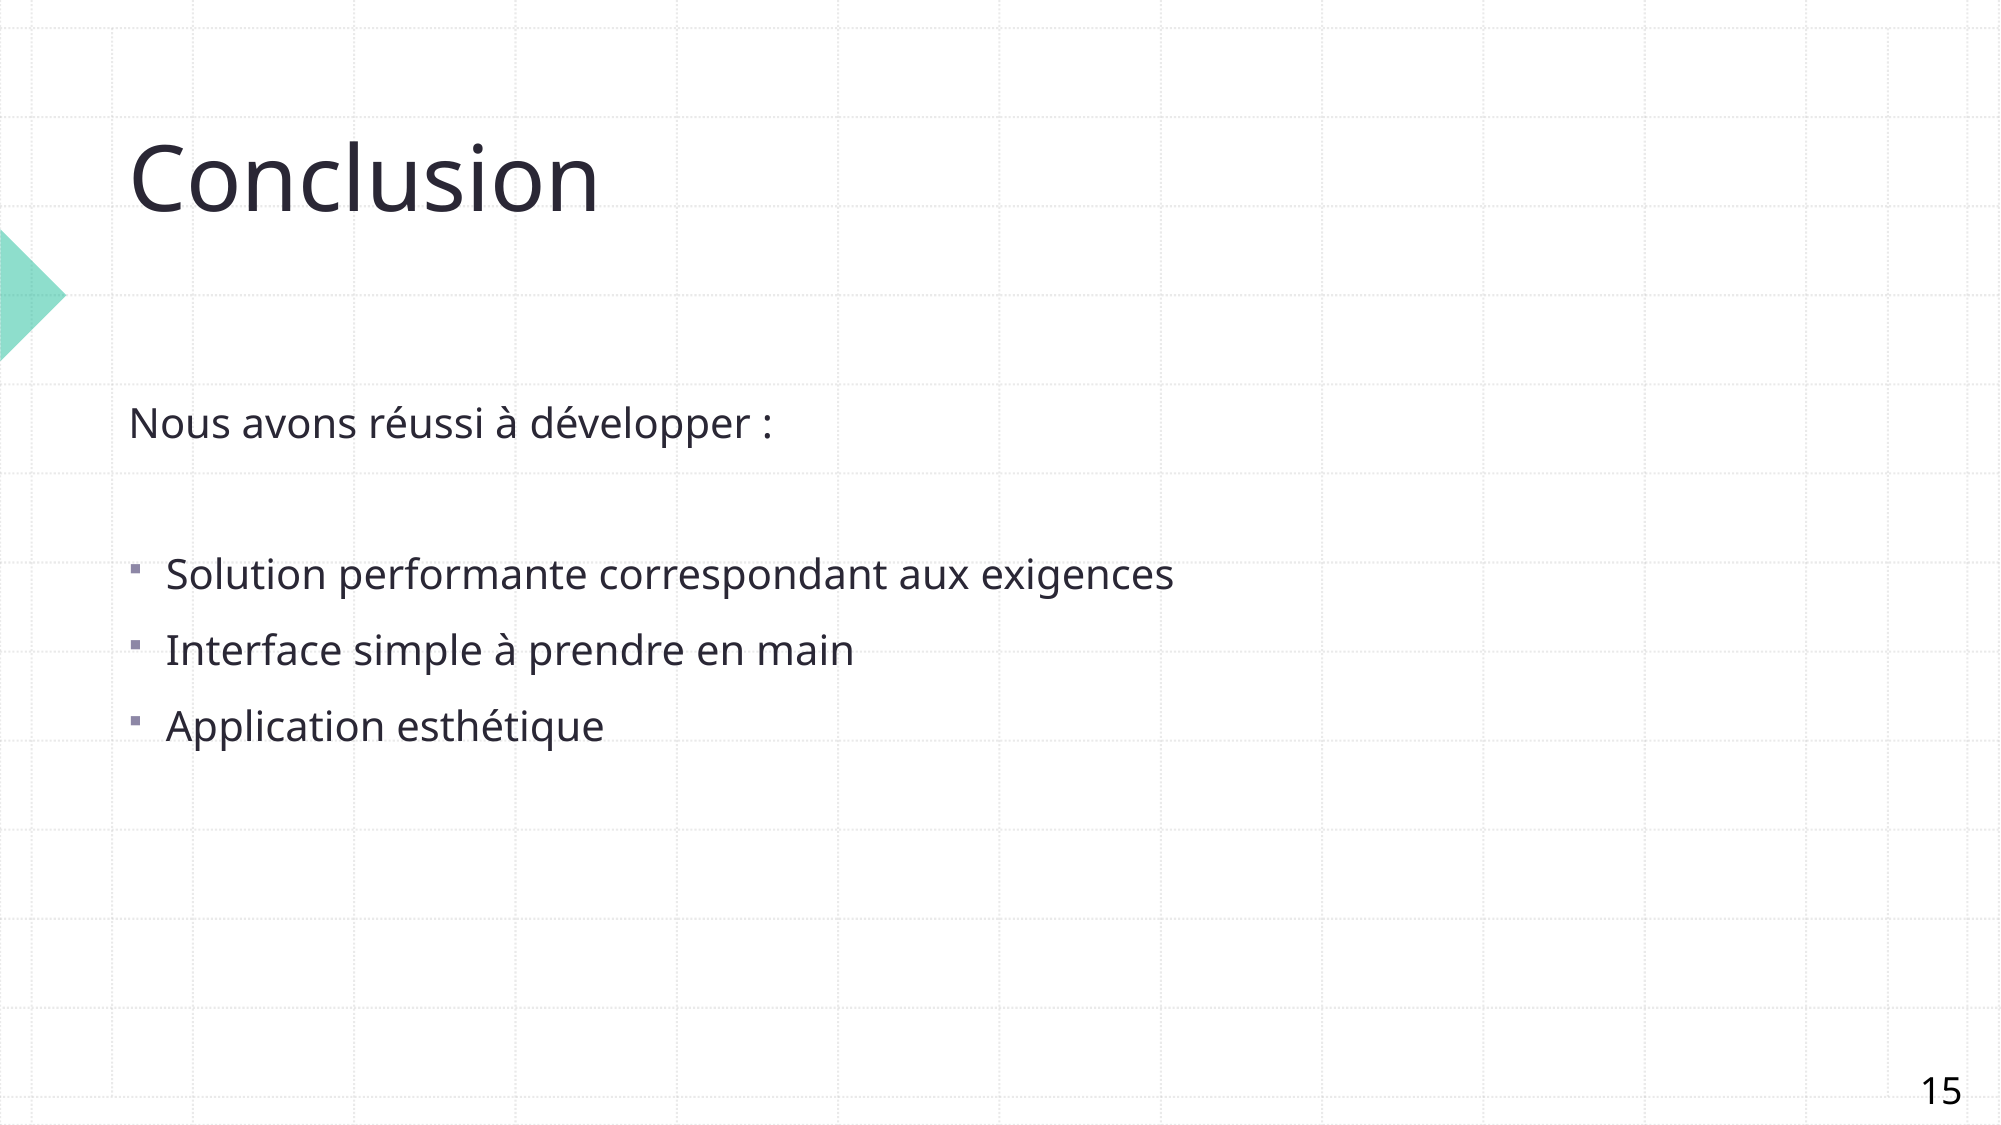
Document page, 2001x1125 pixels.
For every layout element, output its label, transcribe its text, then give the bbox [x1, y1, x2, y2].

list Nous avons réussi à développer : Solution performante correspondant aux exigences Interface simple à prendre en main Application esthétique [113, 383, 1808, 969]
text_box 15 [1904, 1059, 2000, 1120]
title Conclusion [113, 0, 1808, 238]
